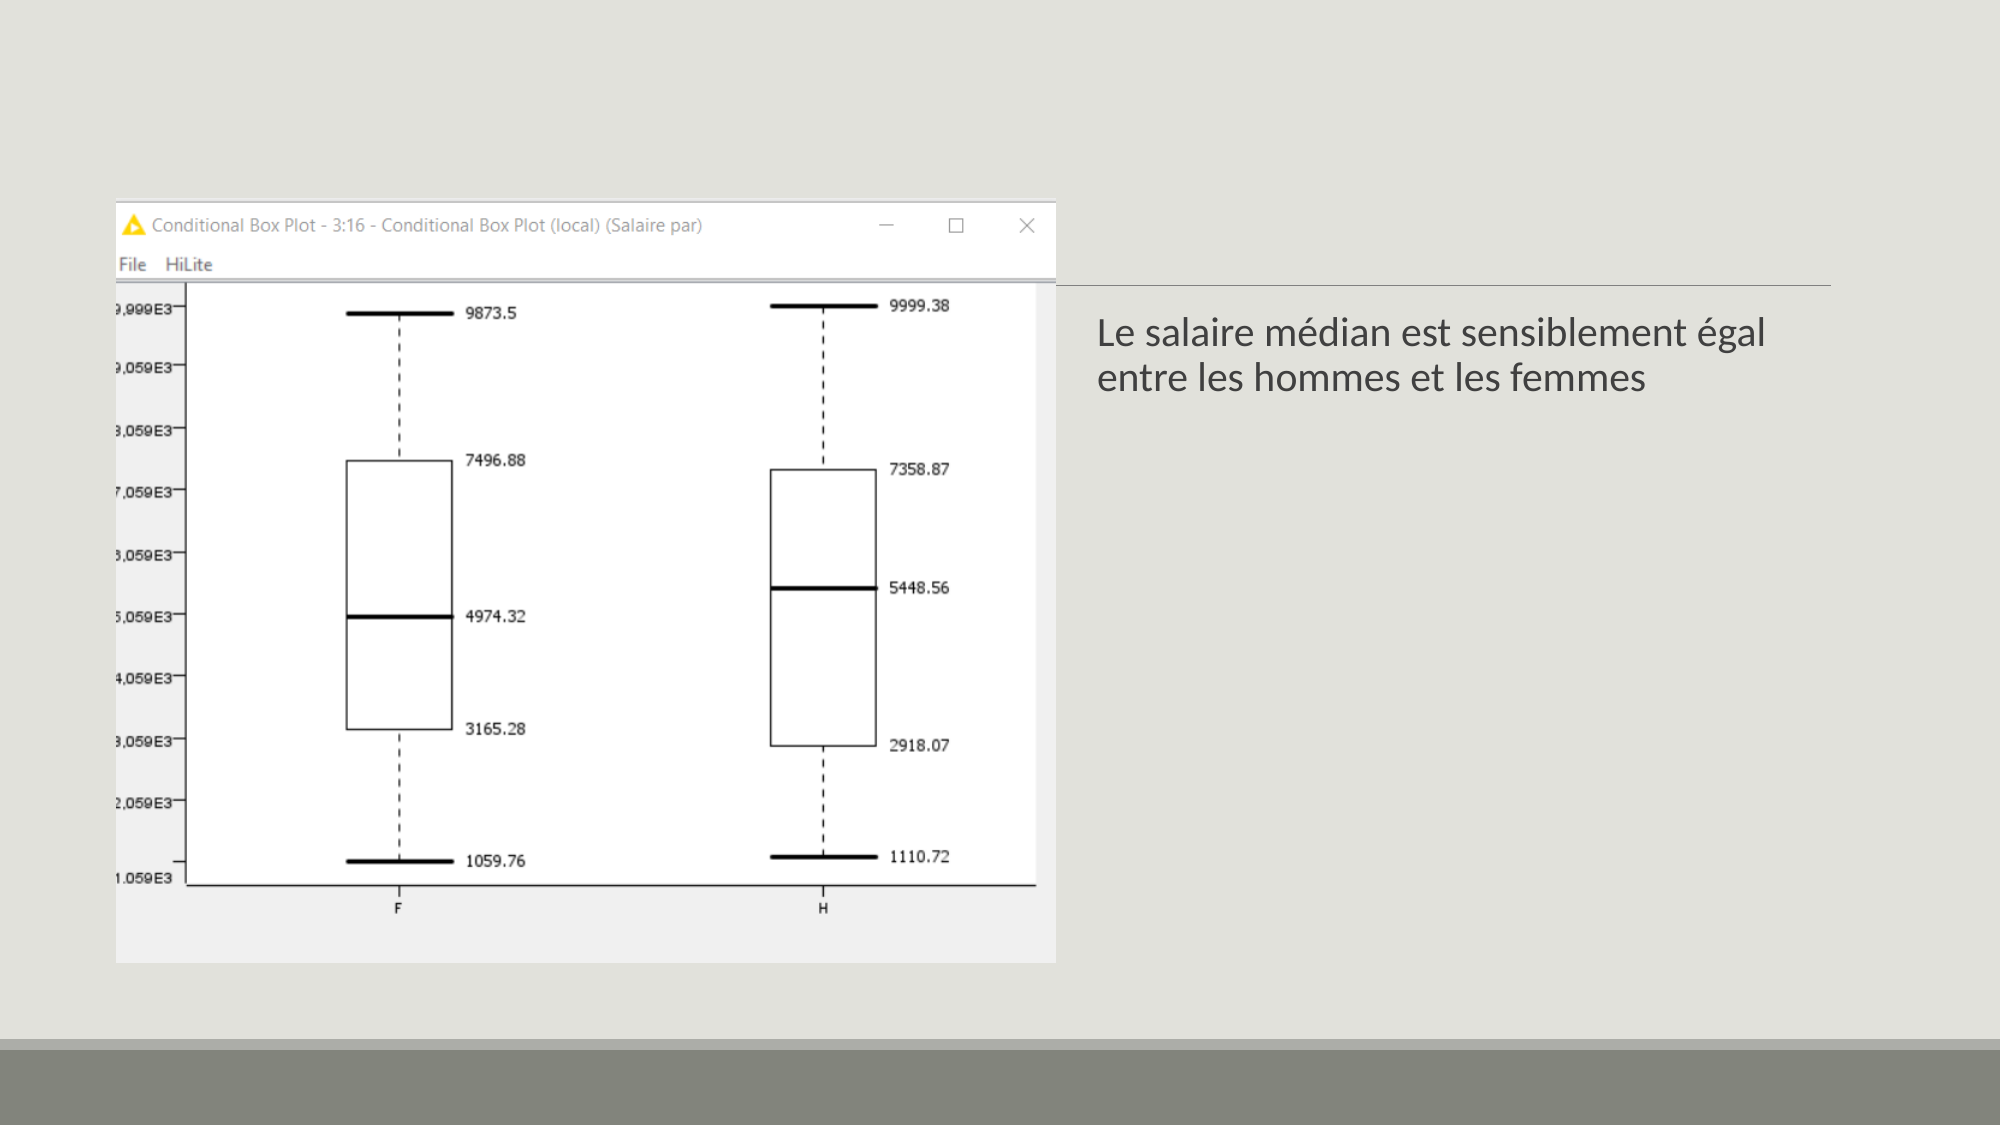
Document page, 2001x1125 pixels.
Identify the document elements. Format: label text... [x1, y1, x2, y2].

list Le salaire médian est sensiblement égal entre les hommes et les femmes [1082, 302, 1830, 963]
picture [116, 197, 1056, 964]
